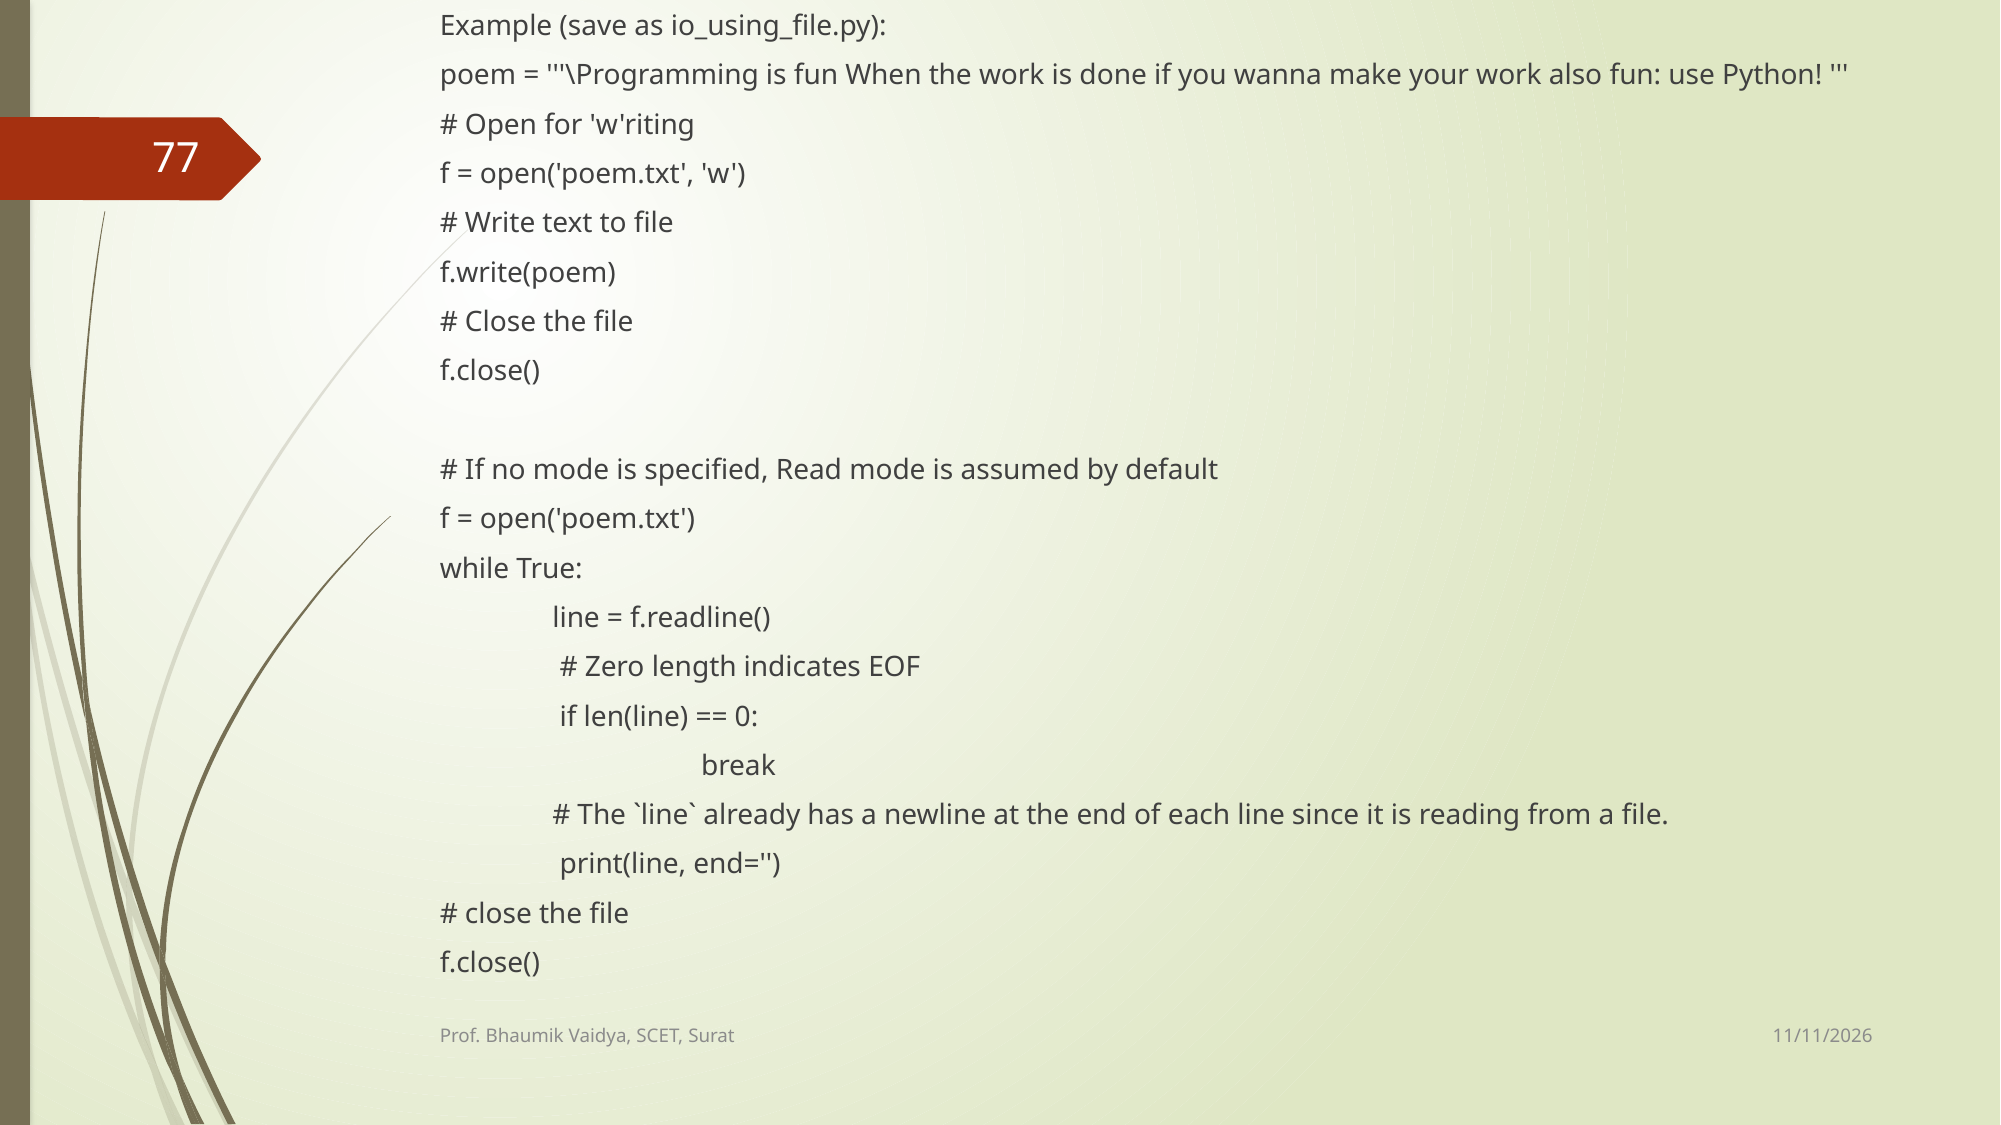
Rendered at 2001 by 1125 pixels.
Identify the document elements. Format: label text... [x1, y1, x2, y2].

footer Prof. Bhaumik Vaidya, SCET, Surat [424, 1006, 1675, 1067]
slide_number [1699, 1005, 1888, 1067]
list Example (save as io_using_file.py): poem = '''\Programming is fun When the work is done if you wanna make your work also fun: use Python! ''' # Open for 'w'riting f = open('poem.txt', 'w') # Write text to file f.write(poem) # Close the file f.close() # If no mode is specified, Read mode is assumed by default f = open('poem.txt') while True: line = f.readline() # Zero length indicates EOF if len(line) == 0: break # The `line` already has a newline at the end of each line since it is reading from a file. print(line, end='') # close the file f.close() [424, 0, 1888, 1006]
slide_number 77 [87, 129, 216, 190]
